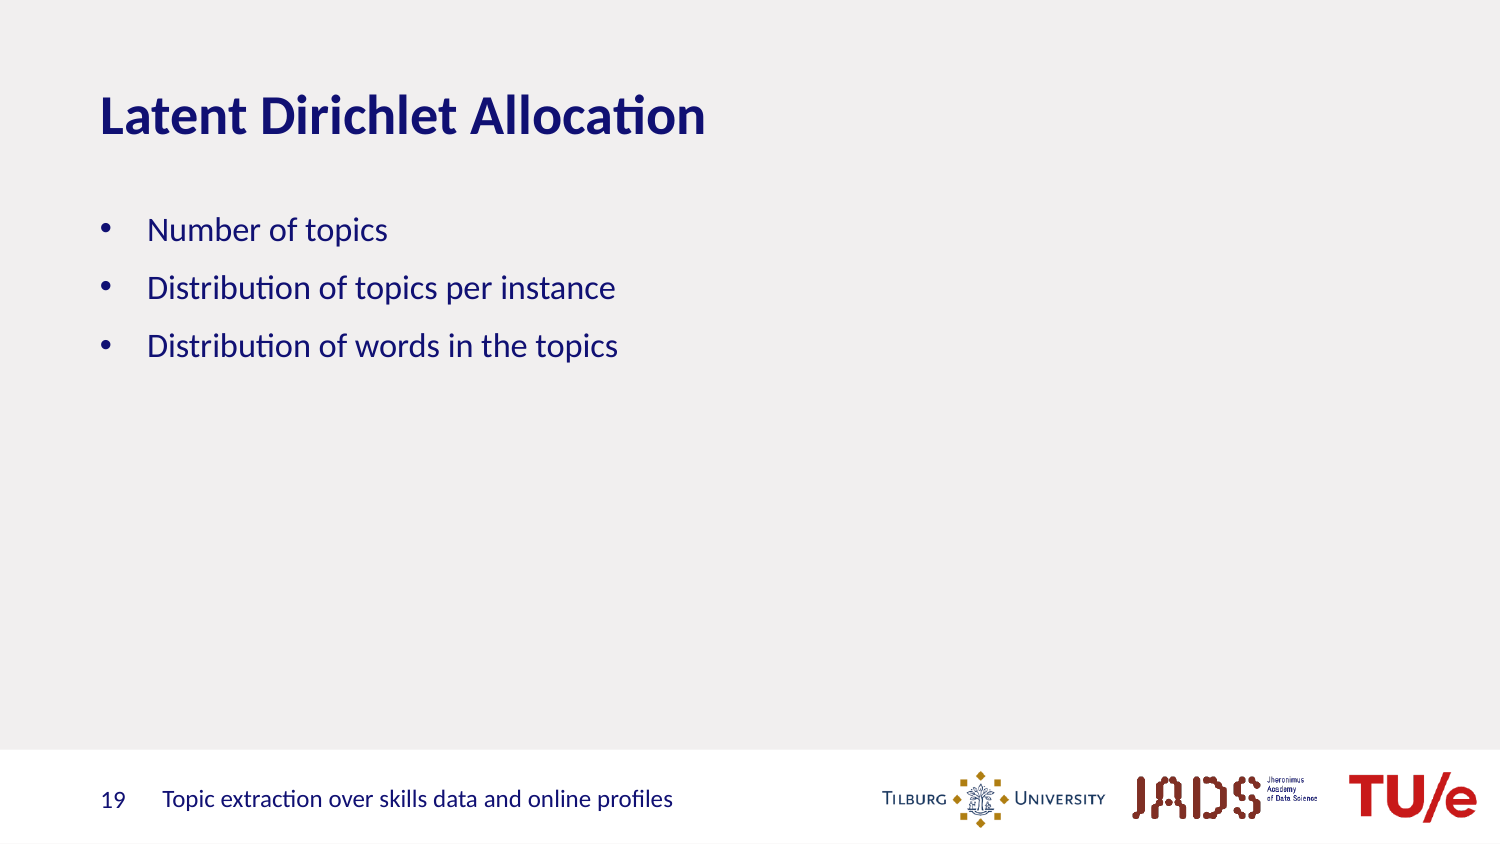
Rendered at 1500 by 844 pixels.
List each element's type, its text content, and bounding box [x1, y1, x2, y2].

title Latent Dirichlet Allocation [100, 89, 1401, 154]
slide_number 19 [100, 783, 199, 841]
footer Topic extraction over skills data and online profiles [162, 782, 1267, 841]
list Number of topics Distribution of topics per instance Distribution of words in the topics [100, 206, 1400, 750]
picture [869, 755, 1489, 840]
